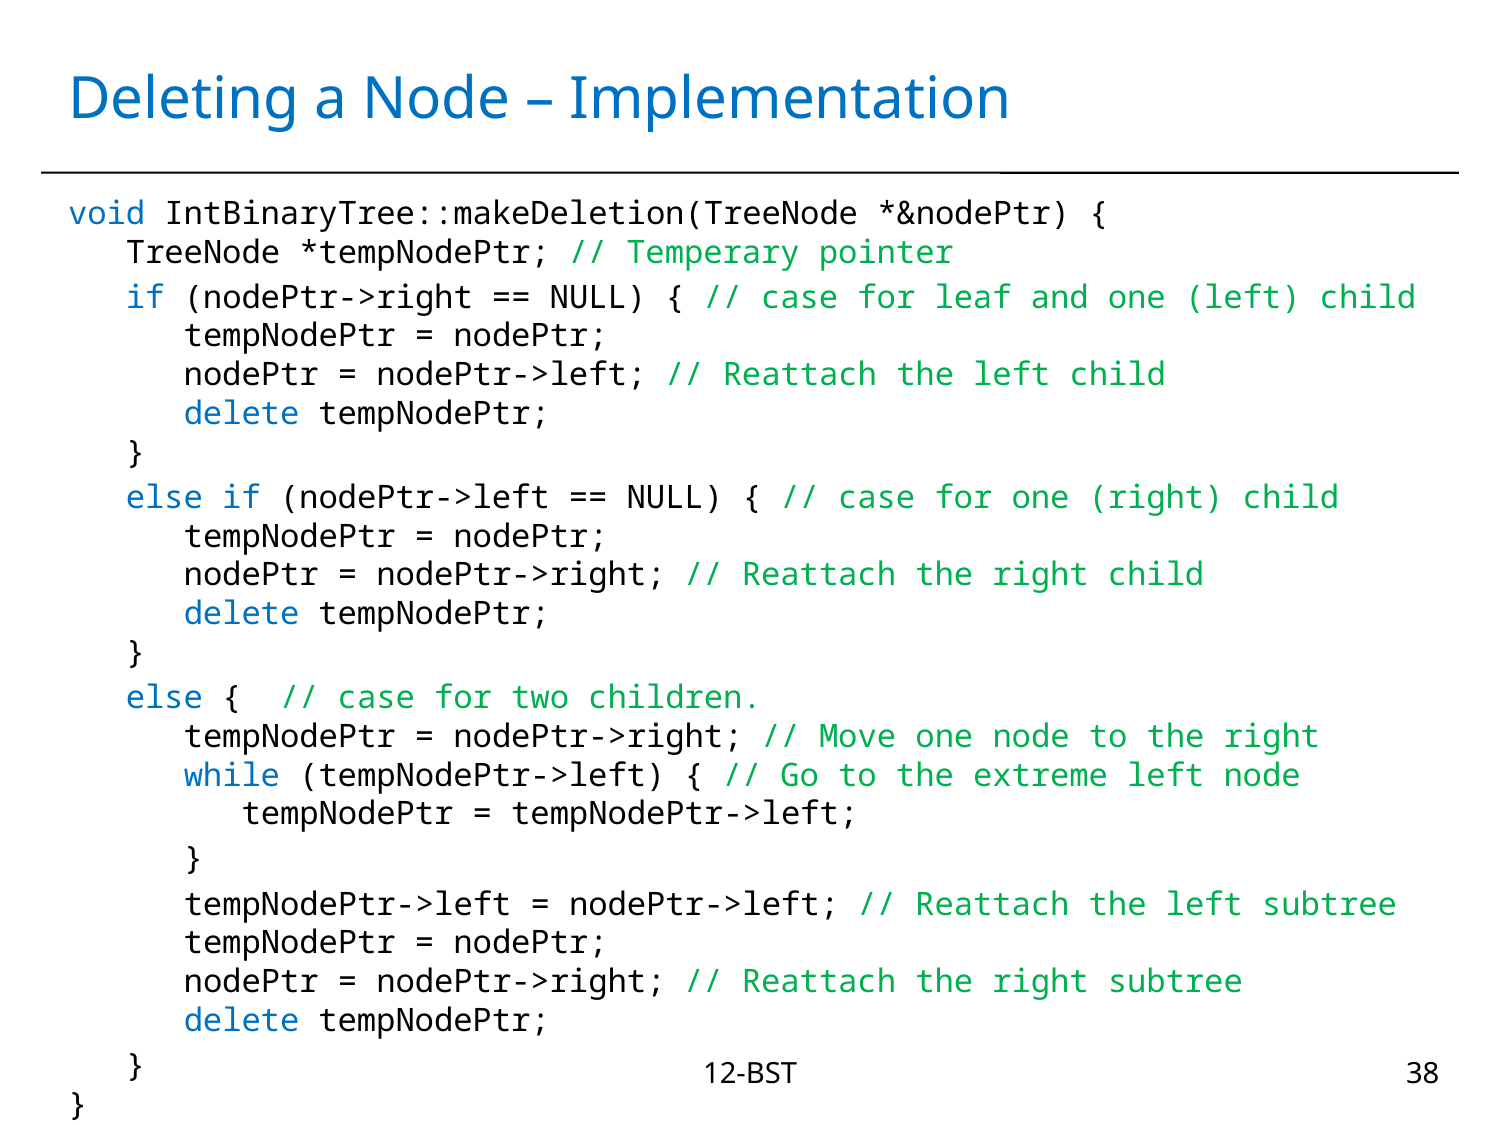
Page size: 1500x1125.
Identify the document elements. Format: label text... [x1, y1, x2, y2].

slide_number 38 [1104, 1046, 1455, 1125]
list void IntBinaryTree::makeDeletion(TreeNode *&nodePtr) { TreeNode *tempNodePtr; // Temperary pointer if (nodePtr->right == NULL) { // case for leaf and one (left) child tempNodePtr = nodePtr; nodePtr = nodePtr->left; // Reattach the left child delete tempNodePtr; } else if (nodePtr->left == NULL) { // case for one (right) child tempNodePtr = nodePtr; nodePtr = nodePtr->right; // Reattach the right child delete tempNodePtr; } else { // case for two children. tempNodePtr = nodePtr->right; // Move one node to the right while (tempNodePtr->left) { // Go to the extreme left node tempNodePtr = tempNodePtr->left; } tempNodePtr->left = nodePtr->left; // Reattach the left subtree tempNodePtr = nodePtr; nodePtr = nodePtr->right; // Reattach the right subtree delete tempNodePtr; } } [52, 184, 1448, 1024]
footer 12-BST [502, 1046, 999, 1125]
title Deleting a Node – Implementation [52, 30, 1448, 159]
